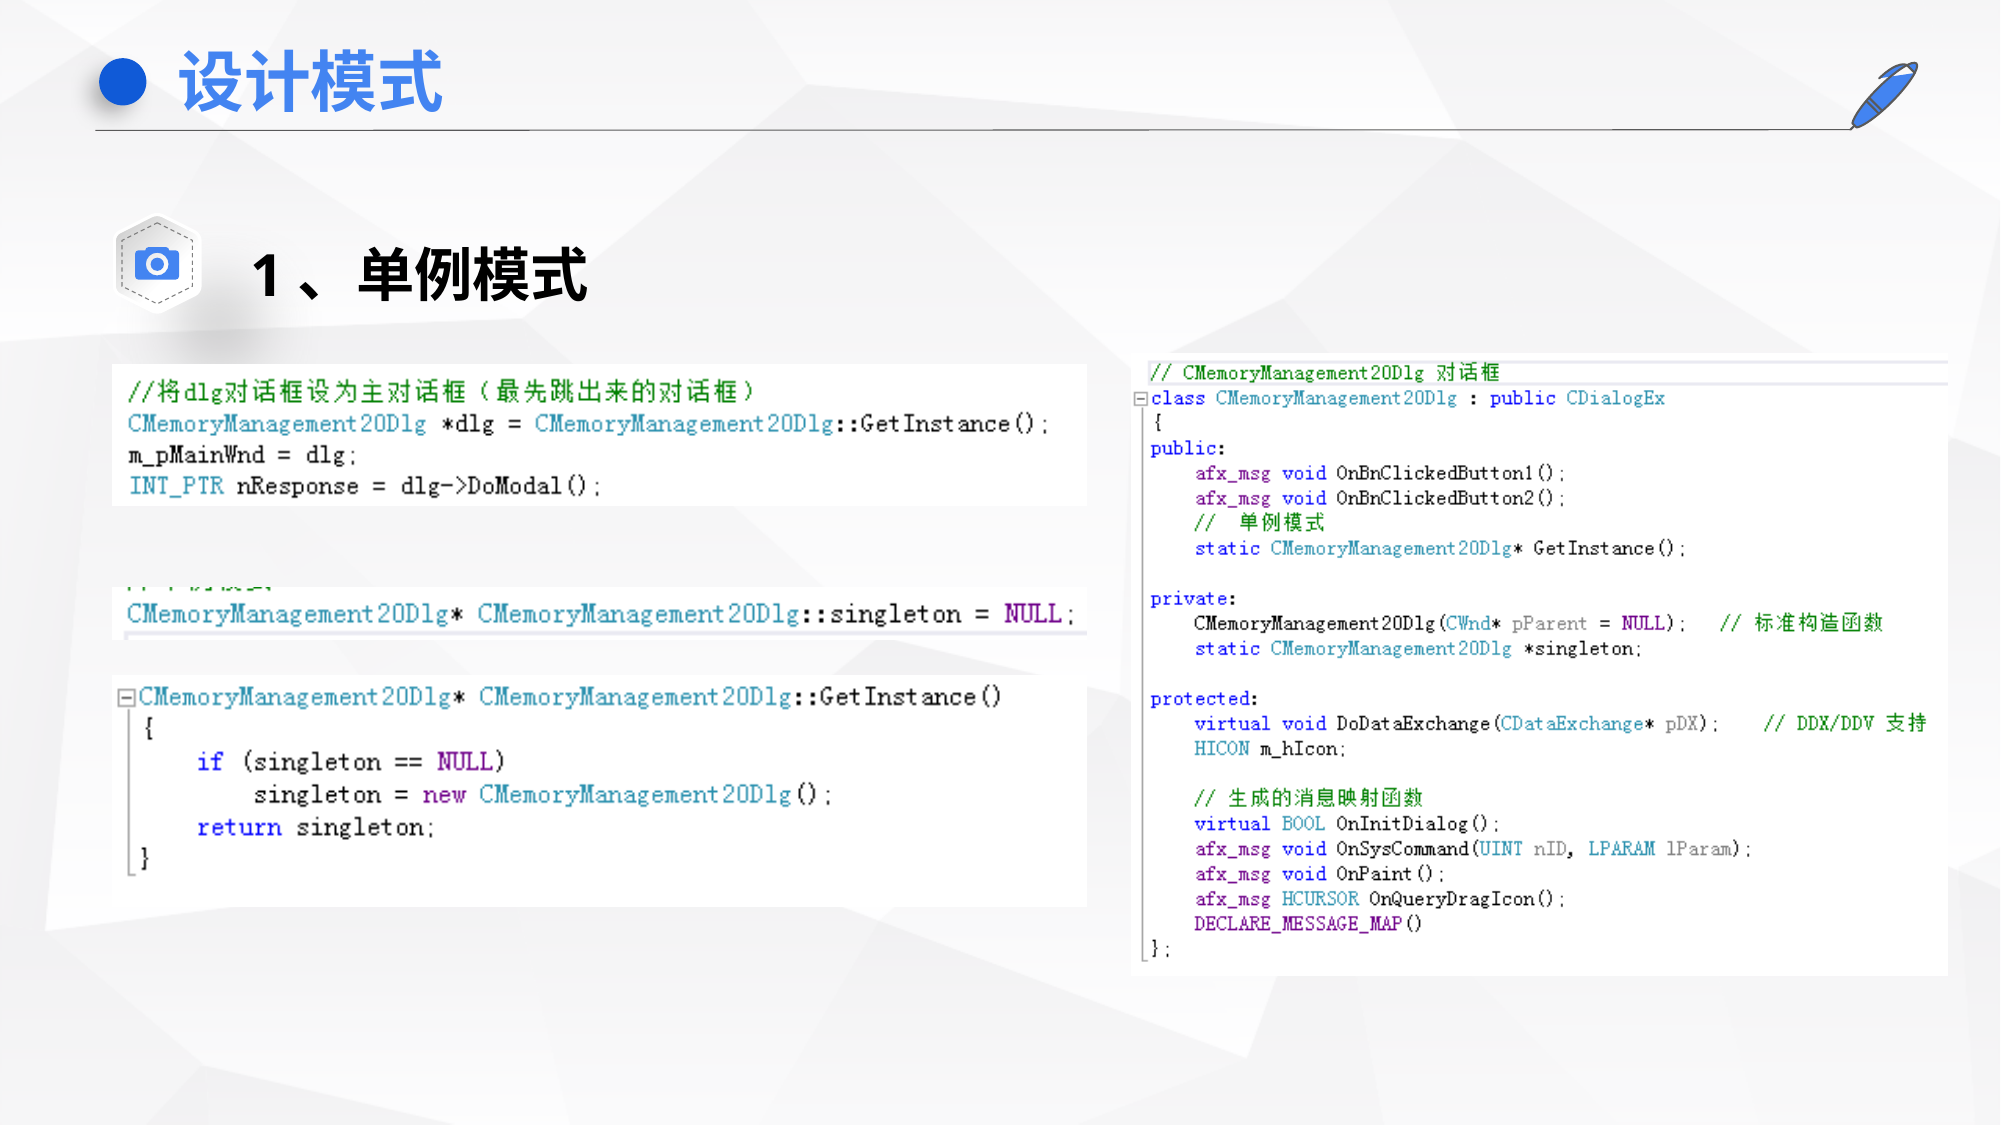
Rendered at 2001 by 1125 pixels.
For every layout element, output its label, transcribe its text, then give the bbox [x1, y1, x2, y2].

picture [0, 0, 2001, 1125]
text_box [99, 58, 147, 106]
text_box [120, 221, 194, 305]
text_box [1851, 62, 1918, 130]
text_box 1、单例模式 [235, 216, 1342, 316]
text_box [135, 247, 180, 280]
text_box 设计模式 [162, 31, 460, 127]
text_box [113, 213, 202, 314]
